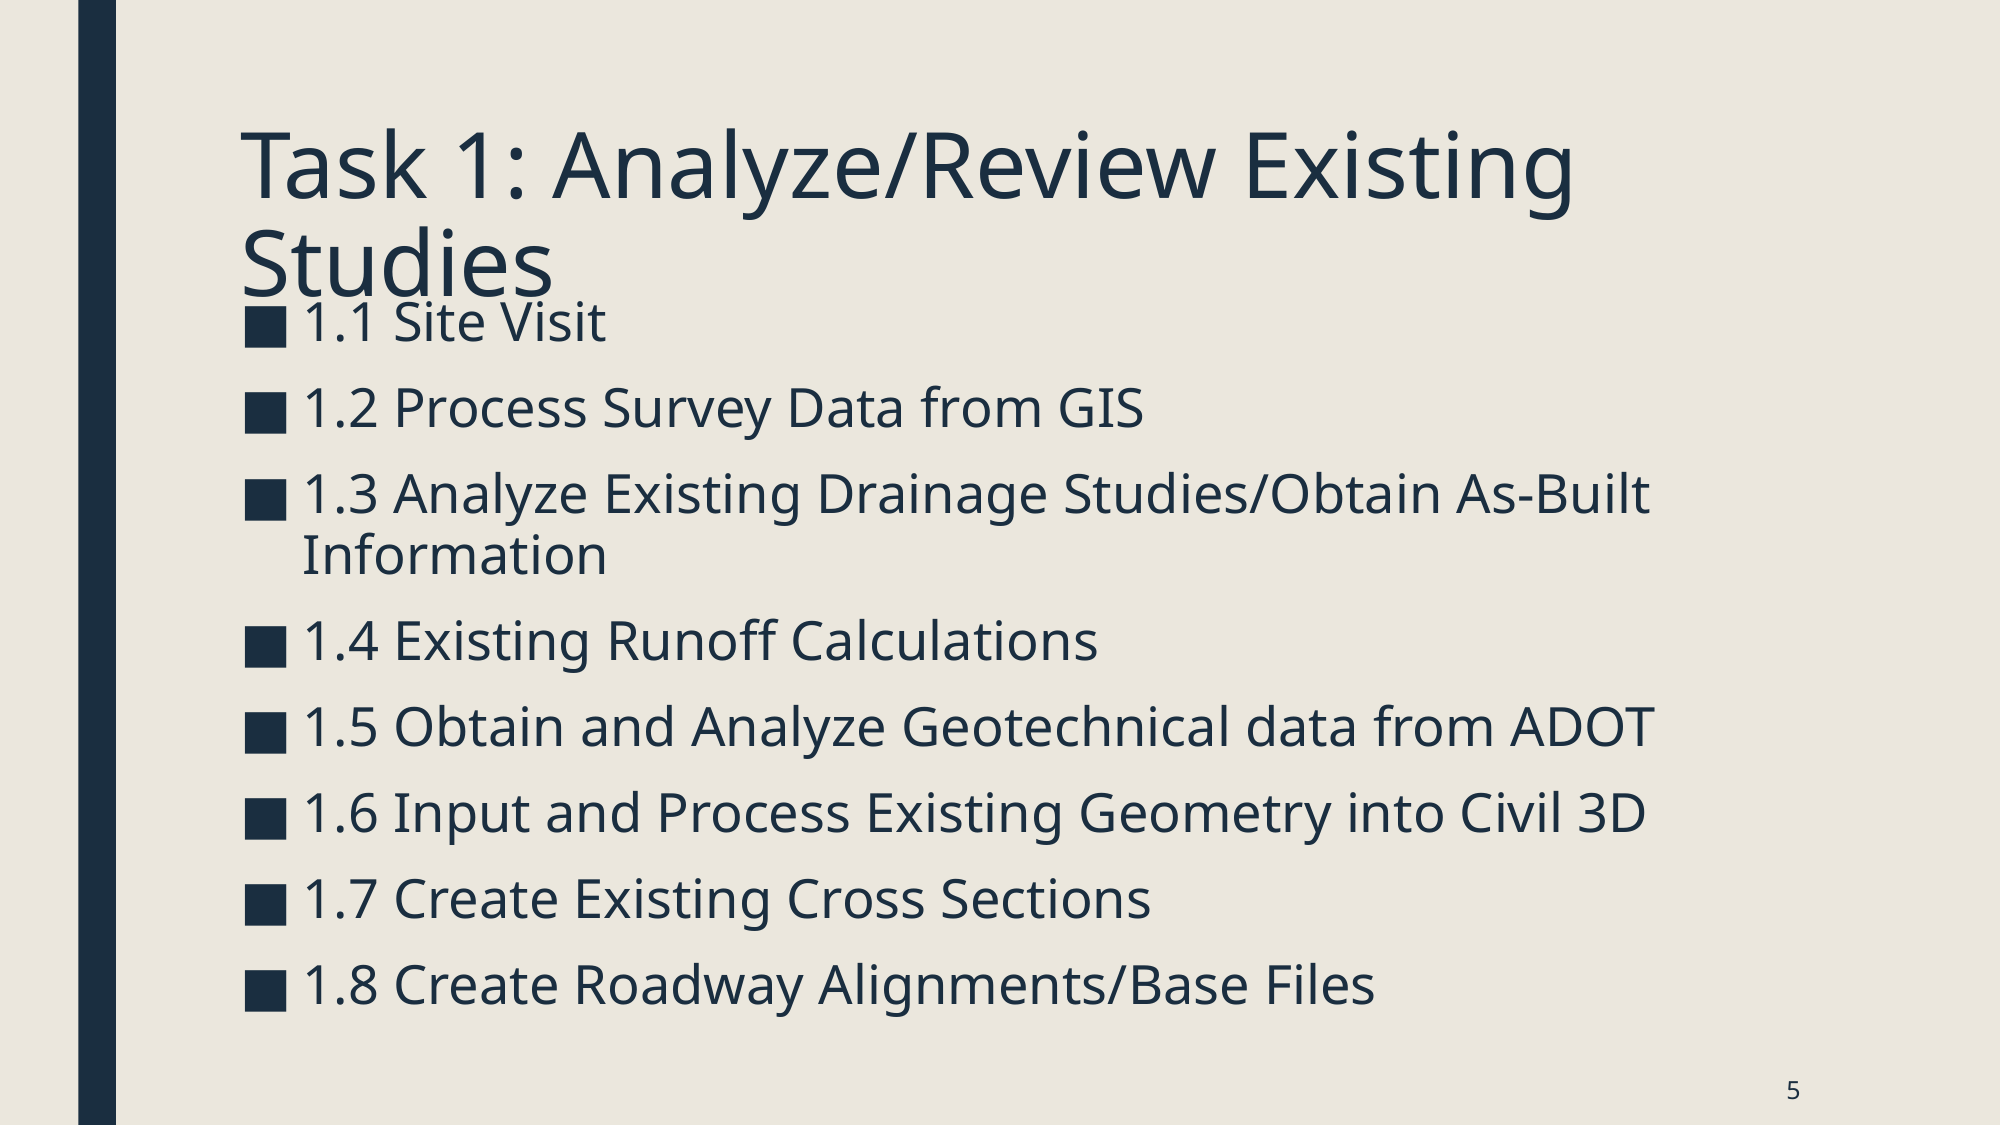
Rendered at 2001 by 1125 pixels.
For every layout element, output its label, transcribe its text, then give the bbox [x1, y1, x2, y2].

slide_number 5 [1553, 1058, 1816, 1125]
title Task 1: Analyze/Review Existing Studies [225, 112, 1800, 284]
list 1.1 Site Visit 1.2 Process Survey Data from GIS 1.3 Analyze Existing Drainage Studies/Obtain As-Built Information 1.4 Existing Runoff Calculations 1.5 Obtain and Analyze Geotechnical data from ADOT 1.6 Input and Process Existing Geometry into Civil 3D 1.7 Create Existing Cross Sections 1.8 Create Roadway Alignments/Base Files [225, 284, 1968, 1057]
